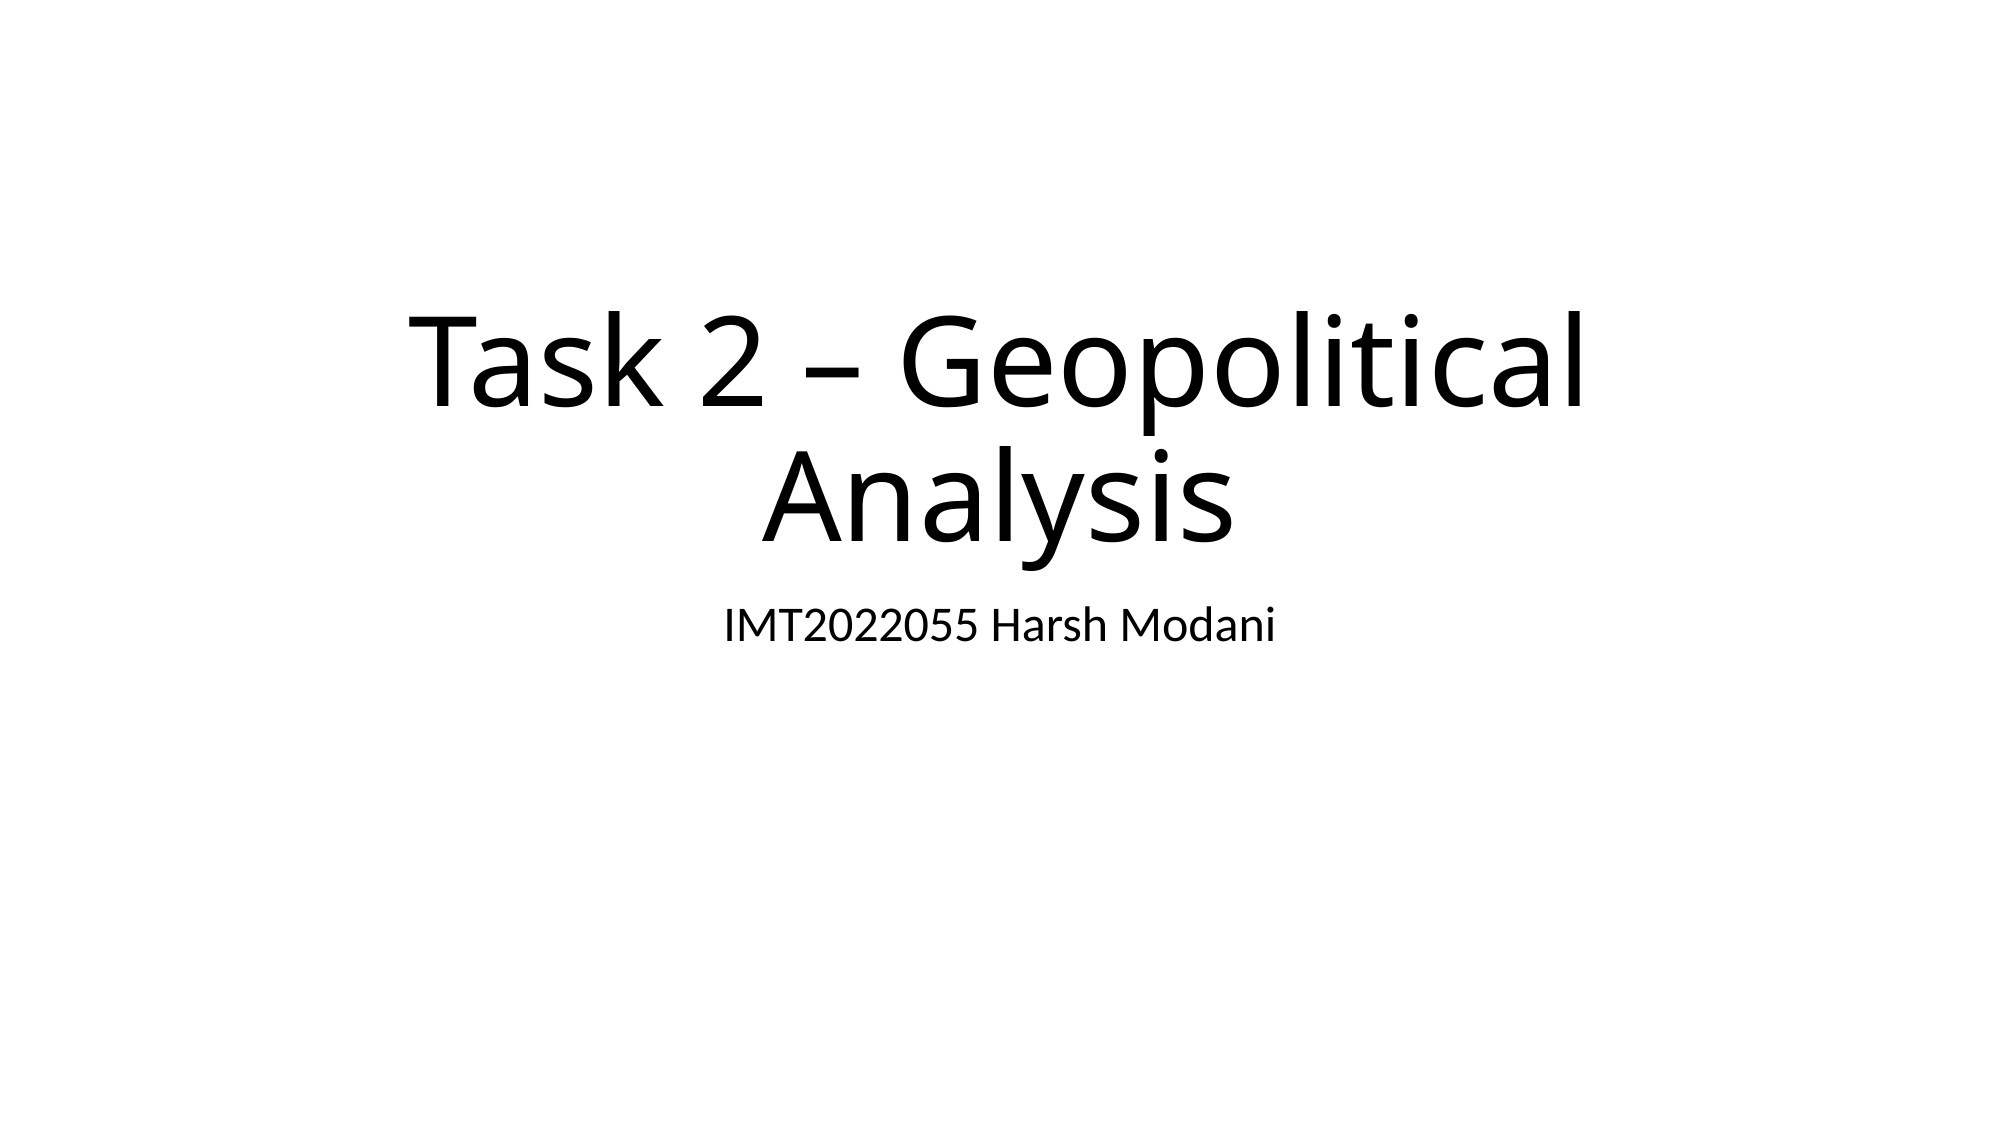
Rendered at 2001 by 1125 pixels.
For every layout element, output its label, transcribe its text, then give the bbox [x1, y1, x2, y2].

subtitle IMT2022055 Harsh Modani [249, 590, 1750, 863]
title Task 2 – Geopolitical Analysis [249, 184, 1750, 576]
